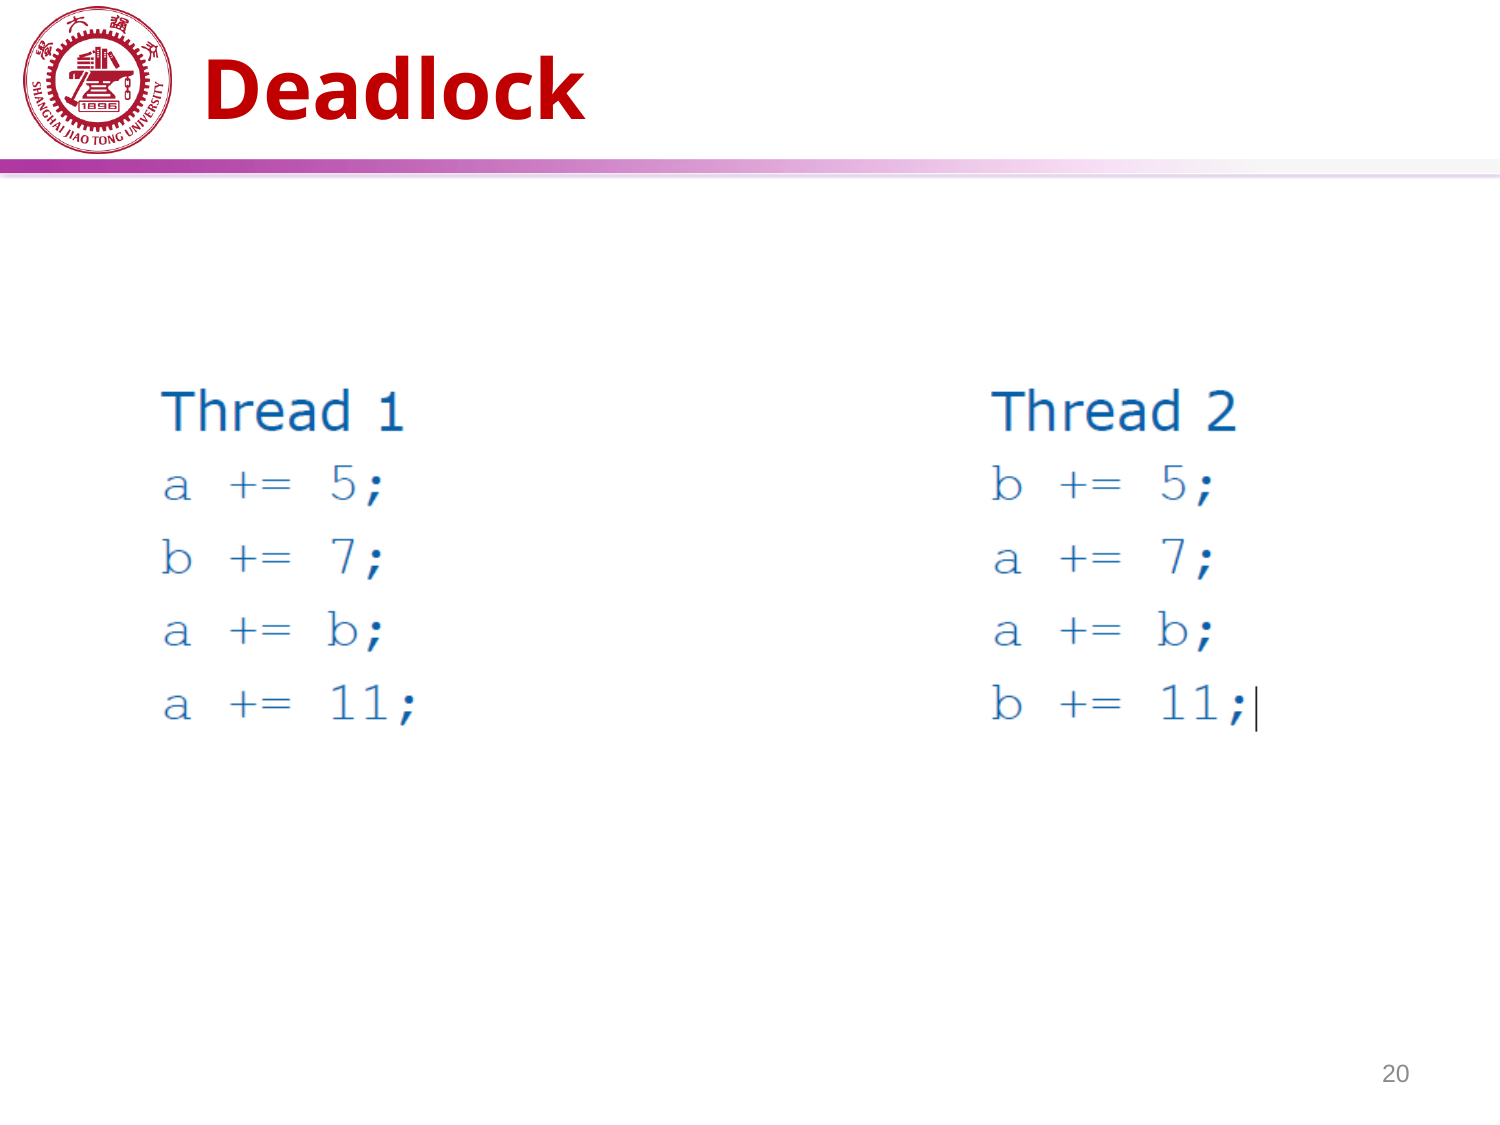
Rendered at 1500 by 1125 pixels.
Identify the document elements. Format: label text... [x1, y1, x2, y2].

picture [0, 6, 1500, 179]
picture [116, 356, 1384, 769]
slide_number 20 [1074, 1042, 1425, 1103]
title Deadlock [186, 0, 1472, 172]
